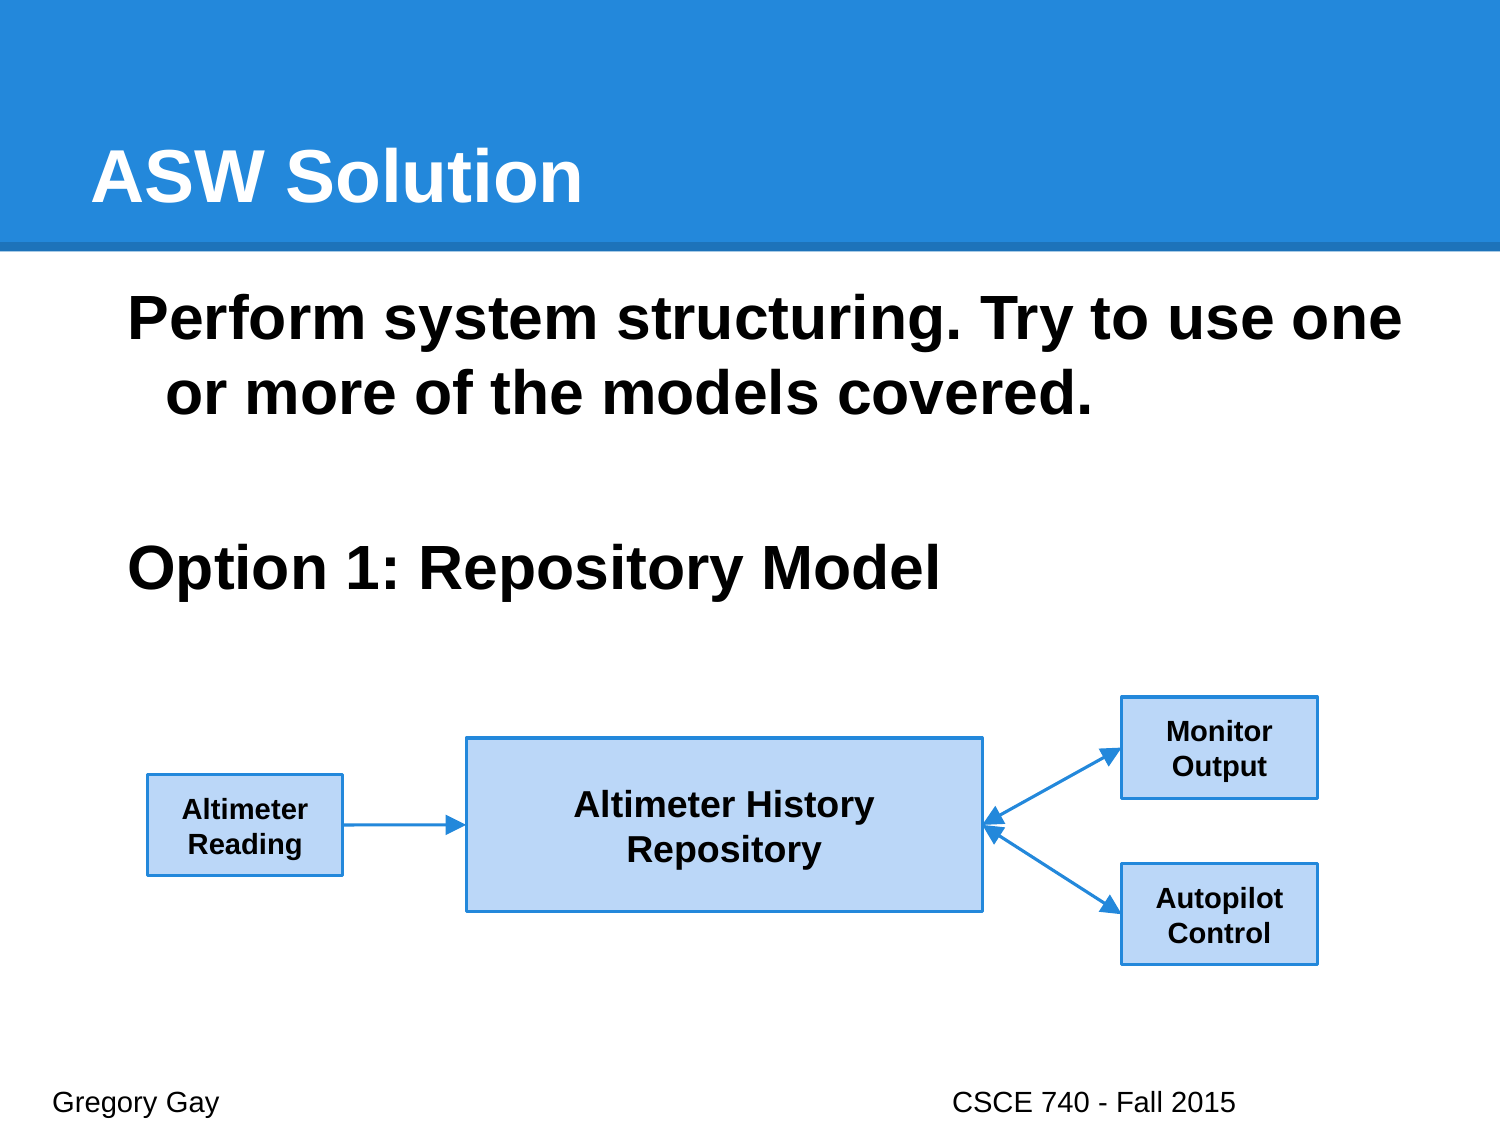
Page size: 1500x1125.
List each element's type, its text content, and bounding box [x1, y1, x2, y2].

text_box Autopilot Control [1121, 863, 1318, 965]
text_box Monitor Output [1121, 697, 1318, 799]
text_box Gregory Gay CSCE 740 - Fall 2015 41 [37, 1068, 1463, 1114]
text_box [981, 747, 1122, 824]
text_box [981, 824, 1122, 915]
list Perform system structuring. Try to use one or more of the models covered. Option 1: Repository Model [75, 262, 1476, 619]
text_box Altimeter History Repository [466, 738, 983, 912]
title ASW Solution [75, 45, 1425, 233]
text_box Altimeter Reading [147, 774, 343, 876]
